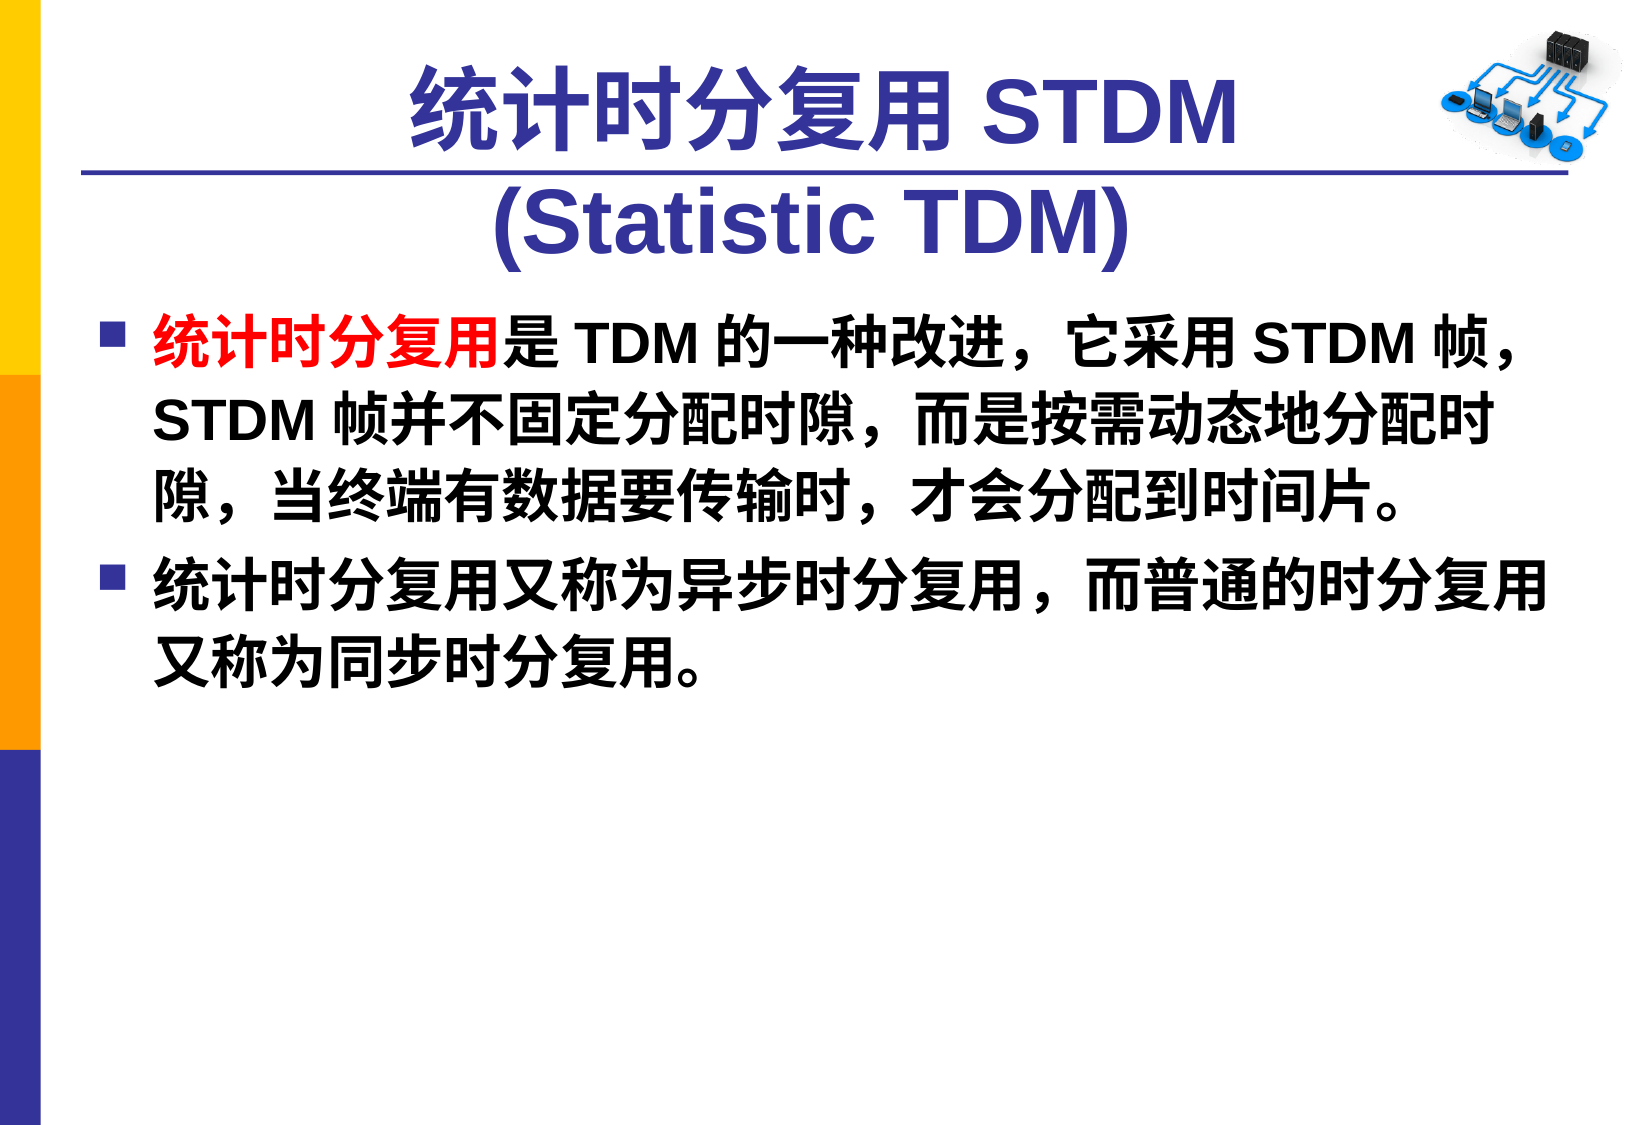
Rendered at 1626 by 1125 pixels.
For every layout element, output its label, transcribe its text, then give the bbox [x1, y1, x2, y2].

picture [1569, 30, 1624, 165]
list 统计时分复用是TDM的一种改进，它采用STDM帧，STDM帧并不固定分配时隙，而是按需动态地分配时隙，当终端有数据要传输时，才会分配到时间片。 统计时分复用又称为异步时分复用，而普通的时分复用又称为同步时分复用。 [81, 290, 1569, 1006]
title 统计时分复用STDM (Statistic TDM) [81, 30, 1569, 279]
